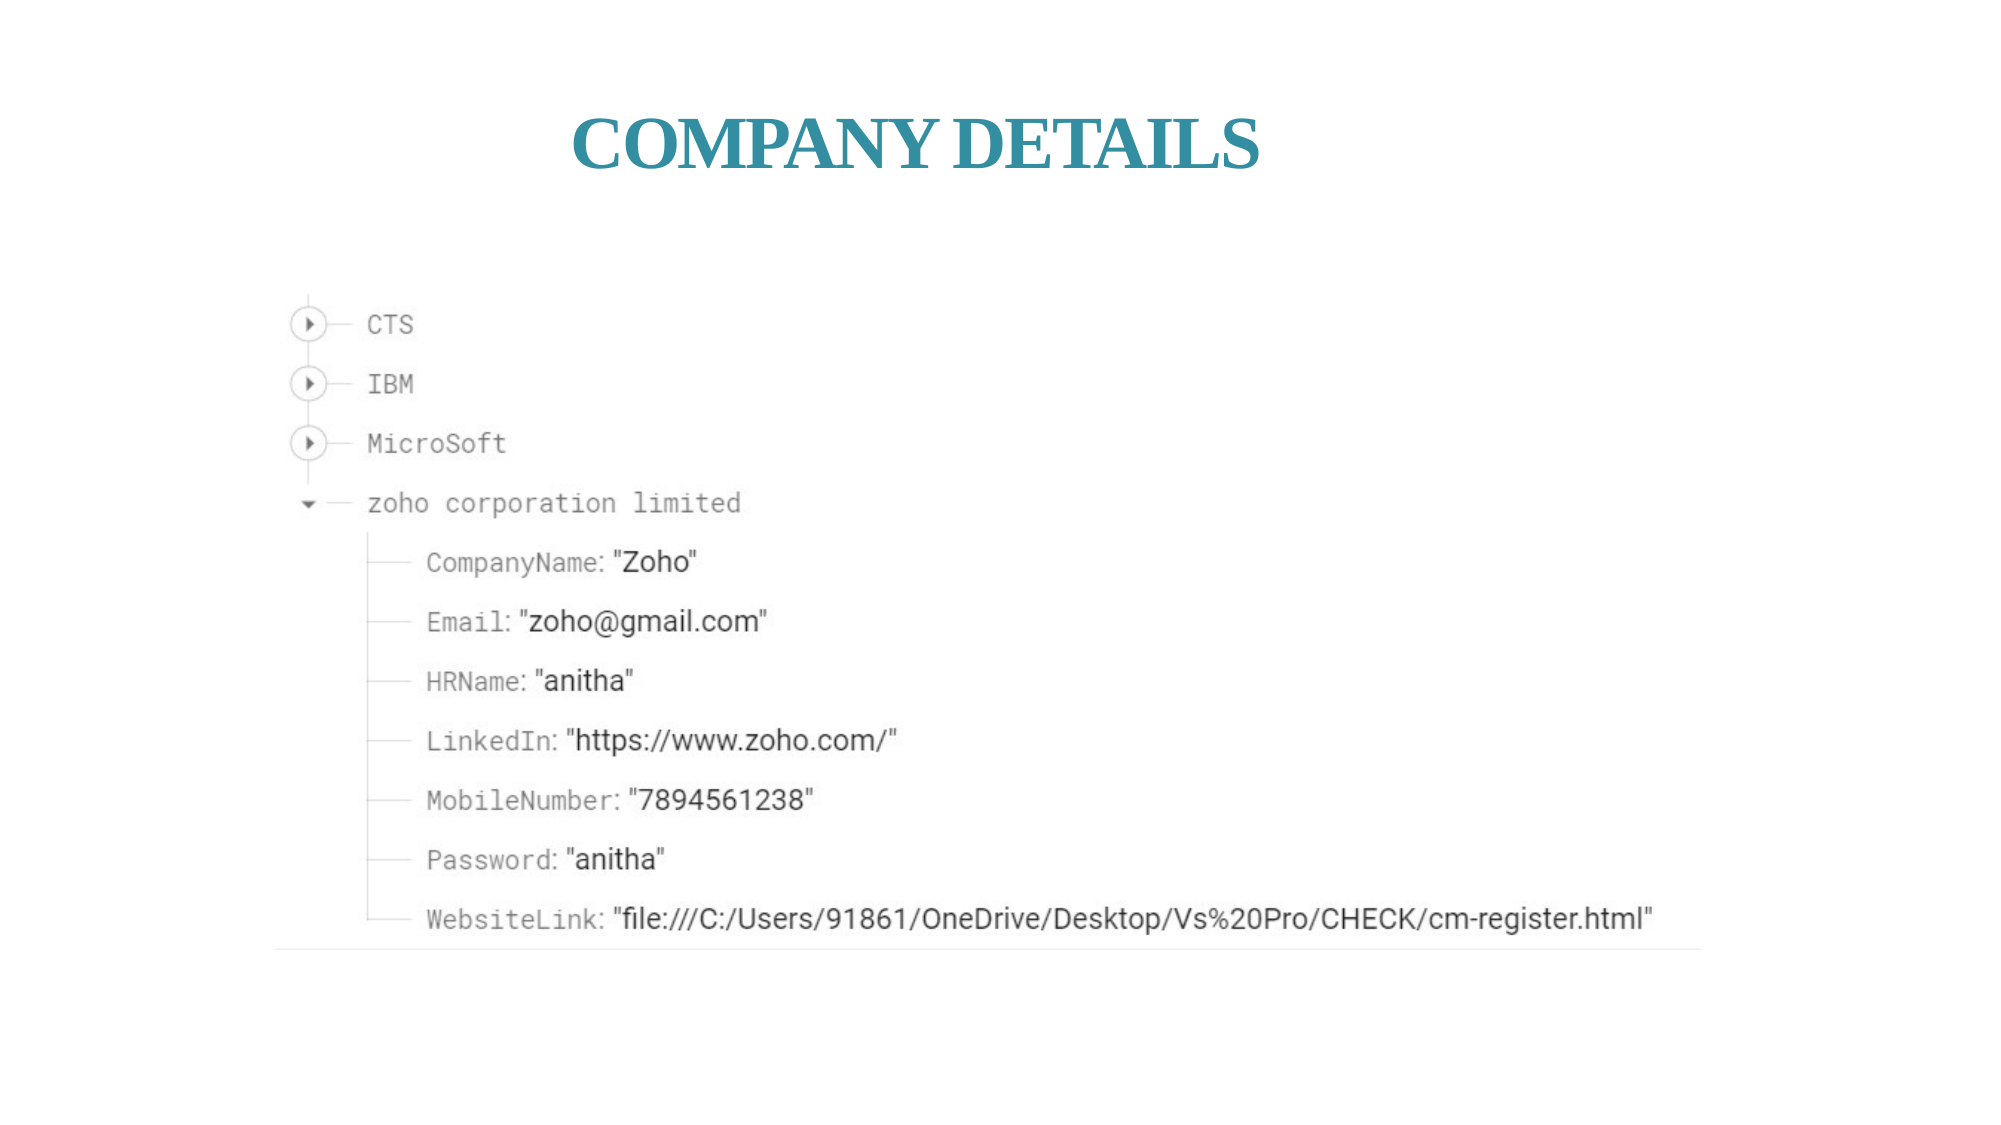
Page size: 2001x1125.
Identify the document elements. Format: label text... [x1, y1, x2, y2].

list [275, 294, 1701, 950]
title COMPANY DETAILS [381, 109, 1452, 182]
